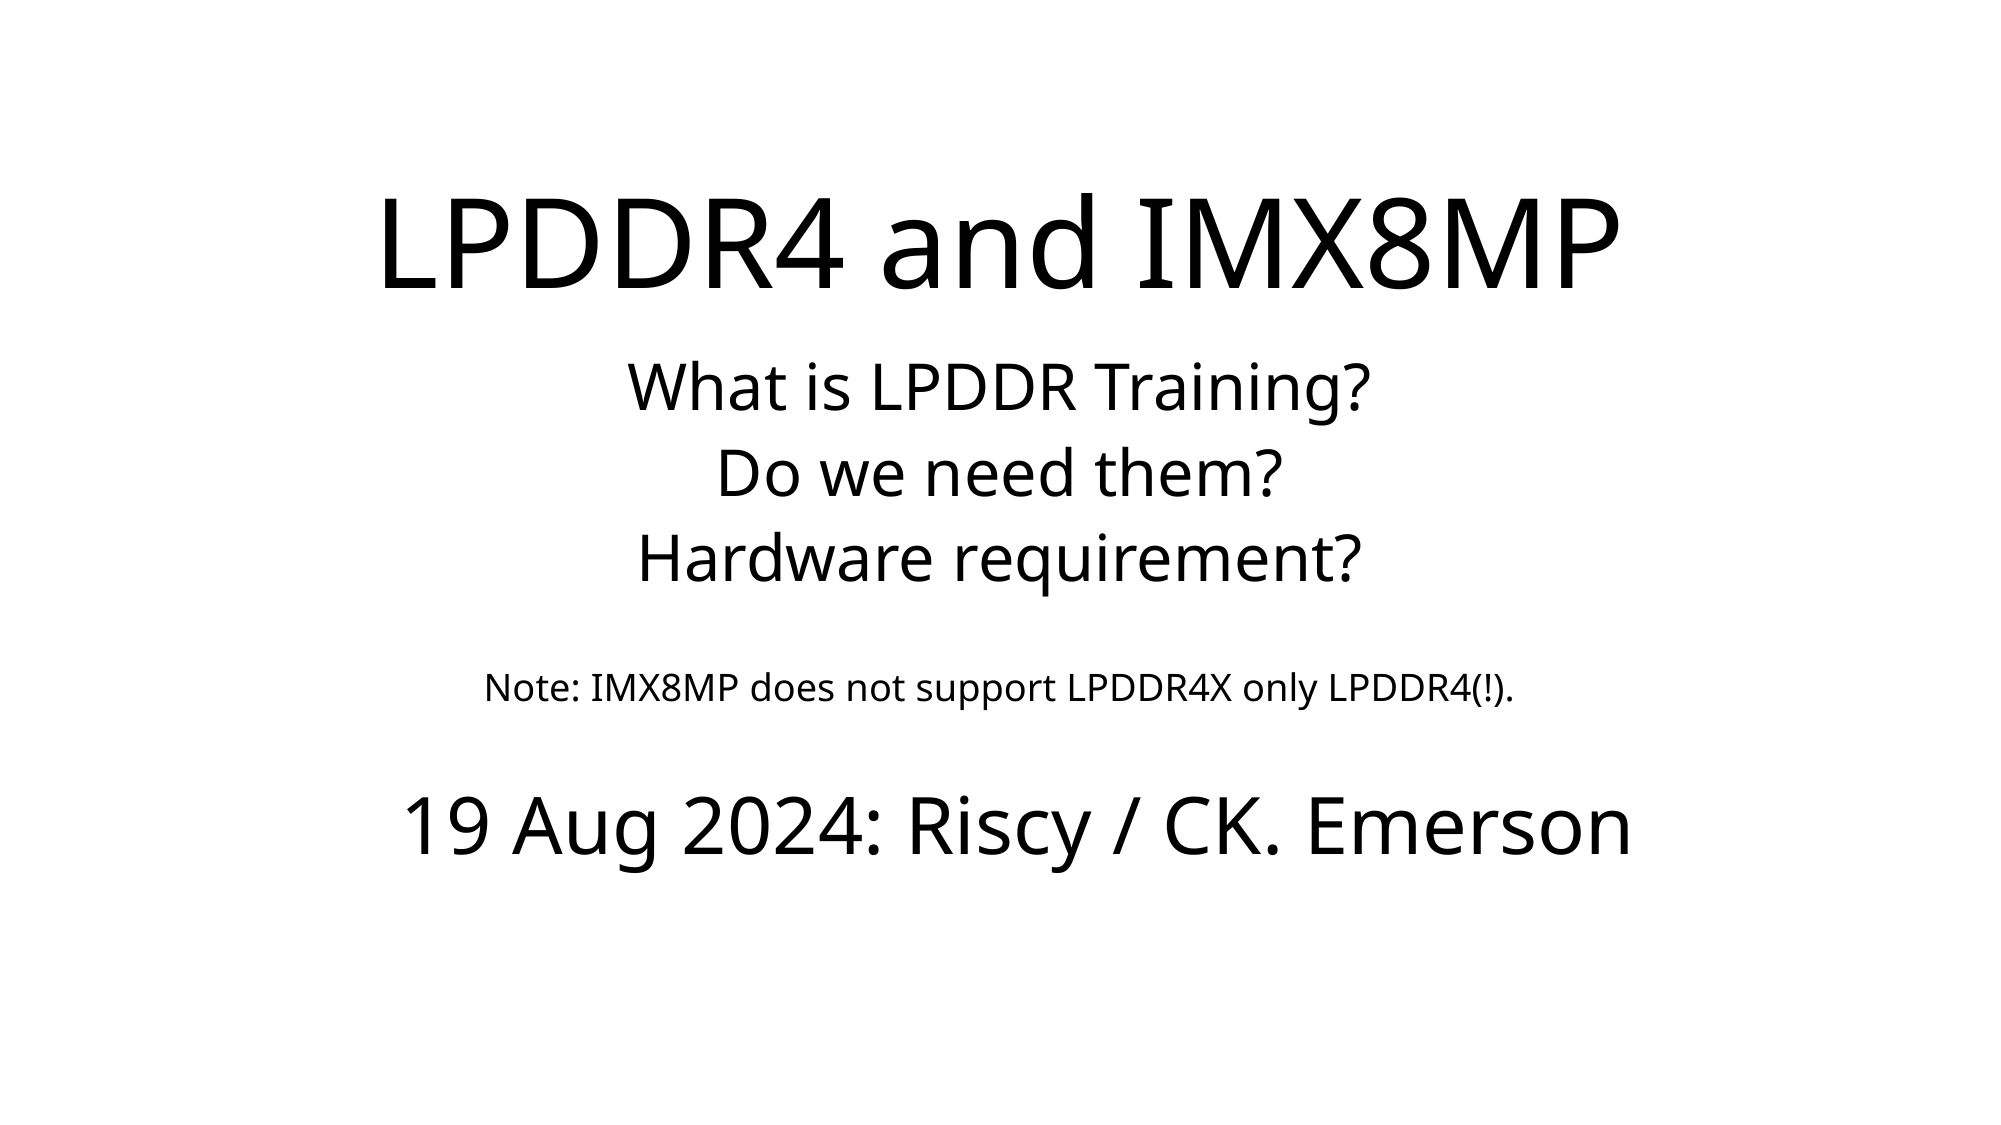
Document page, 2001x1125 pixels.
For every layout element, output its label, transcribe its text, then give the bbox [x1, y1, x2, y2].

text_box 19 Aug 2024: Riscy / CK. Emerson [268, 778, 1769, 880]
subtitle What is LPDDR Training? Do we need them? Hardware requirement? Note: IMX8MP does not support LPDDR4X only LPDDR4(!). [249, 346, 1750, 720]
title LPDDR4 and IMX8MP [249, 160, 1750, 324]
